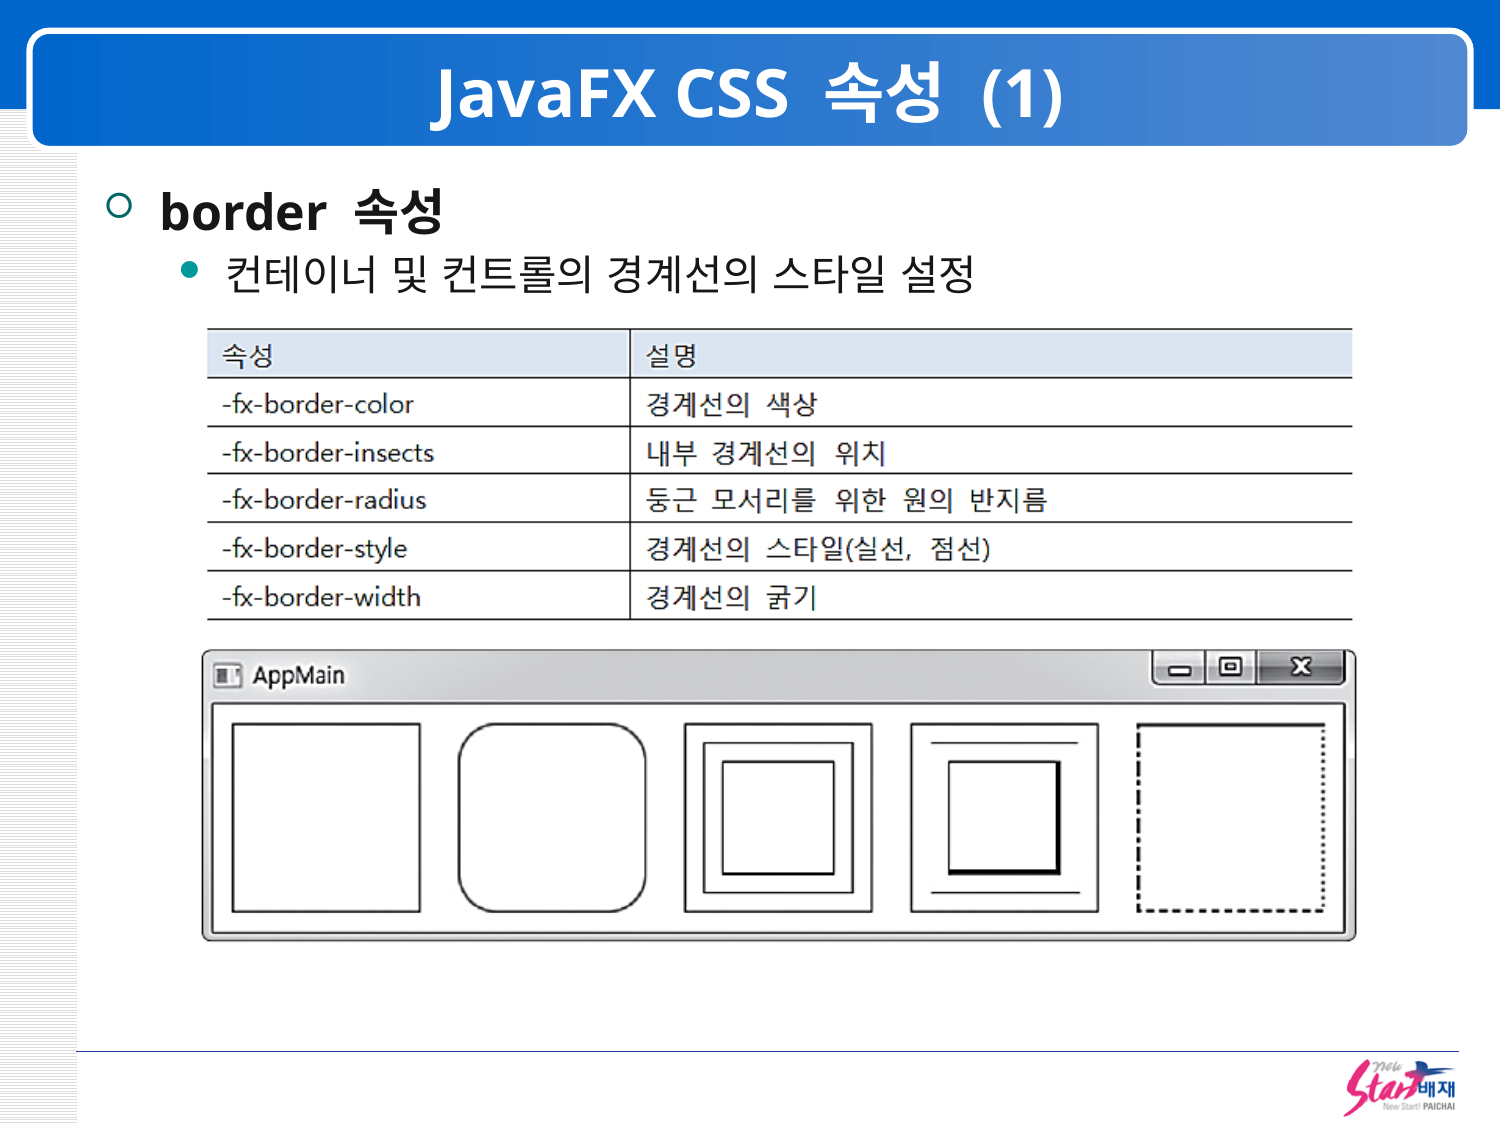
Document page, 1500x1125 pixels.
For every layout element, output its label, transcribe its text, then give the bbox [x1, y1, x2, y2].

picture [1340, 1052, 1459, 1124]
text_box border 속성 컨테이너 및 컨트롤의 경계선의 스타일 설정 [88, 172, 1424, 1035]
title JavaFX CSS 속성 (1) [41, 44, 1459, 138]
picture [206, 327, 1353, 622]
picture [183, 633, 1400, 964]
